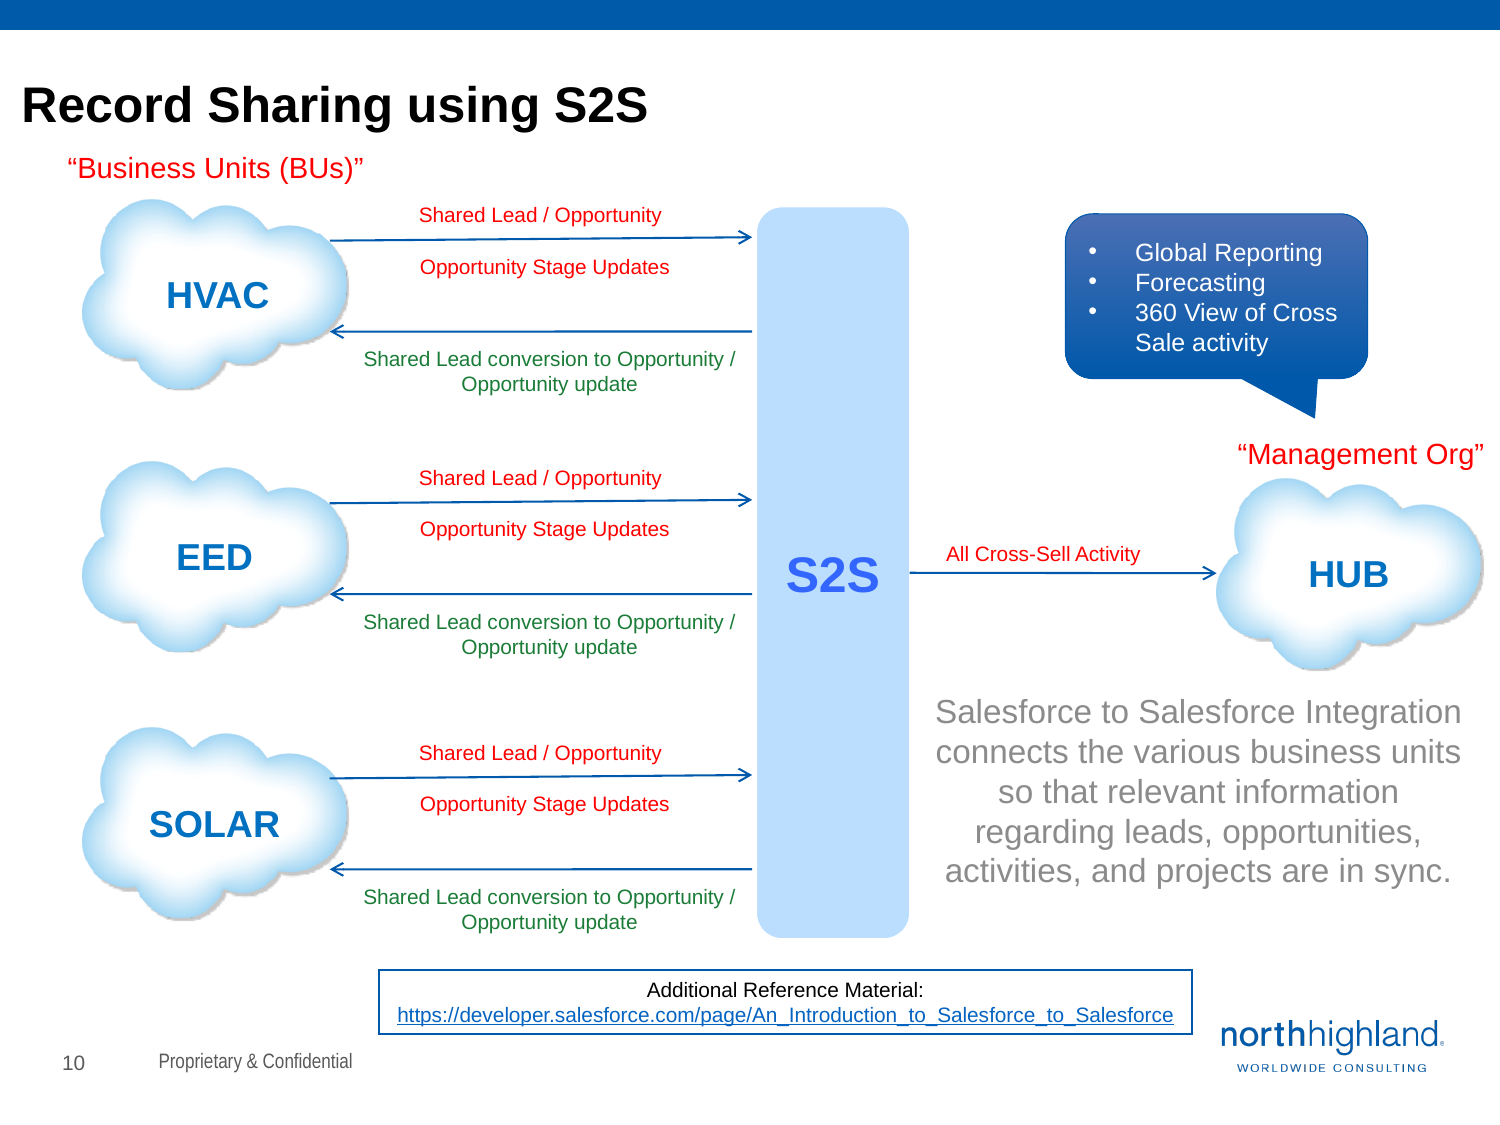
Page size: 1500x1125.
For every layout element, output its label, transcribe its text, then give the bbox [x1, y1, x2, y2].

picture [1216, 478, 1481, 669]
text_box Additional Reference Material: https://developer.salesforce.com/page/An_Introduction_to_Salesforce_to_Salesforce [378, 969, 1193, 1035]
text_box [329, 499, 753, 504]
text_box Opportunity Stage Updates [353, 245, 737, 286]
text_box Global Reporting Forecasting 360 View of Cross Sale activity [1064, 213, 1369, 419]
text_box “Management Org” [1222, 428, 1500, 479]
text_box Salesforce to Salesforce Integration connects the various business units so that relevant information regarding leads, opportunities, activities, and projects are in sync. [933, 682, 1464, 898]
text_box Shared Lead conversion to Opportunity / Opportunity update [346, 338, 753, 403]
picture [82, 461, 347, 652]
picture [82, 727, 347, 918]
text_box Shared Lead / Opportunity [348, 456, 732, 497]
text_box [329, 774, 753, 779]
text_box Shared Lead conversion to Opportunity / Opportunity update [346, 600, 753, 666]
picture [82, 199, 347, 389]
text_box “Business Units (BUs)” [52, 141, 383, 192]
text_box Shared Lead / Opportunity [348, 732, 732, 772]
text_box Opportunity Stage Updates [353, 508, 737, 549]
text_box Record Sharing using S2S [6, 64, 759, 140]
text_box All Cross-Sell Activity [851, 533, 1216, 574]
text_box Opportunity Stage Updates [353, 783, 737, 824]
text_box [329, 237, 753, 241]
text_box Shared Lead / Opportunity [348, 194, 733, 234]
text_box Shared Lead conversion to Opportunity / Opportunity update [346, 876, 753, 941]
text_box S2S [755, 206, 911, 940]
